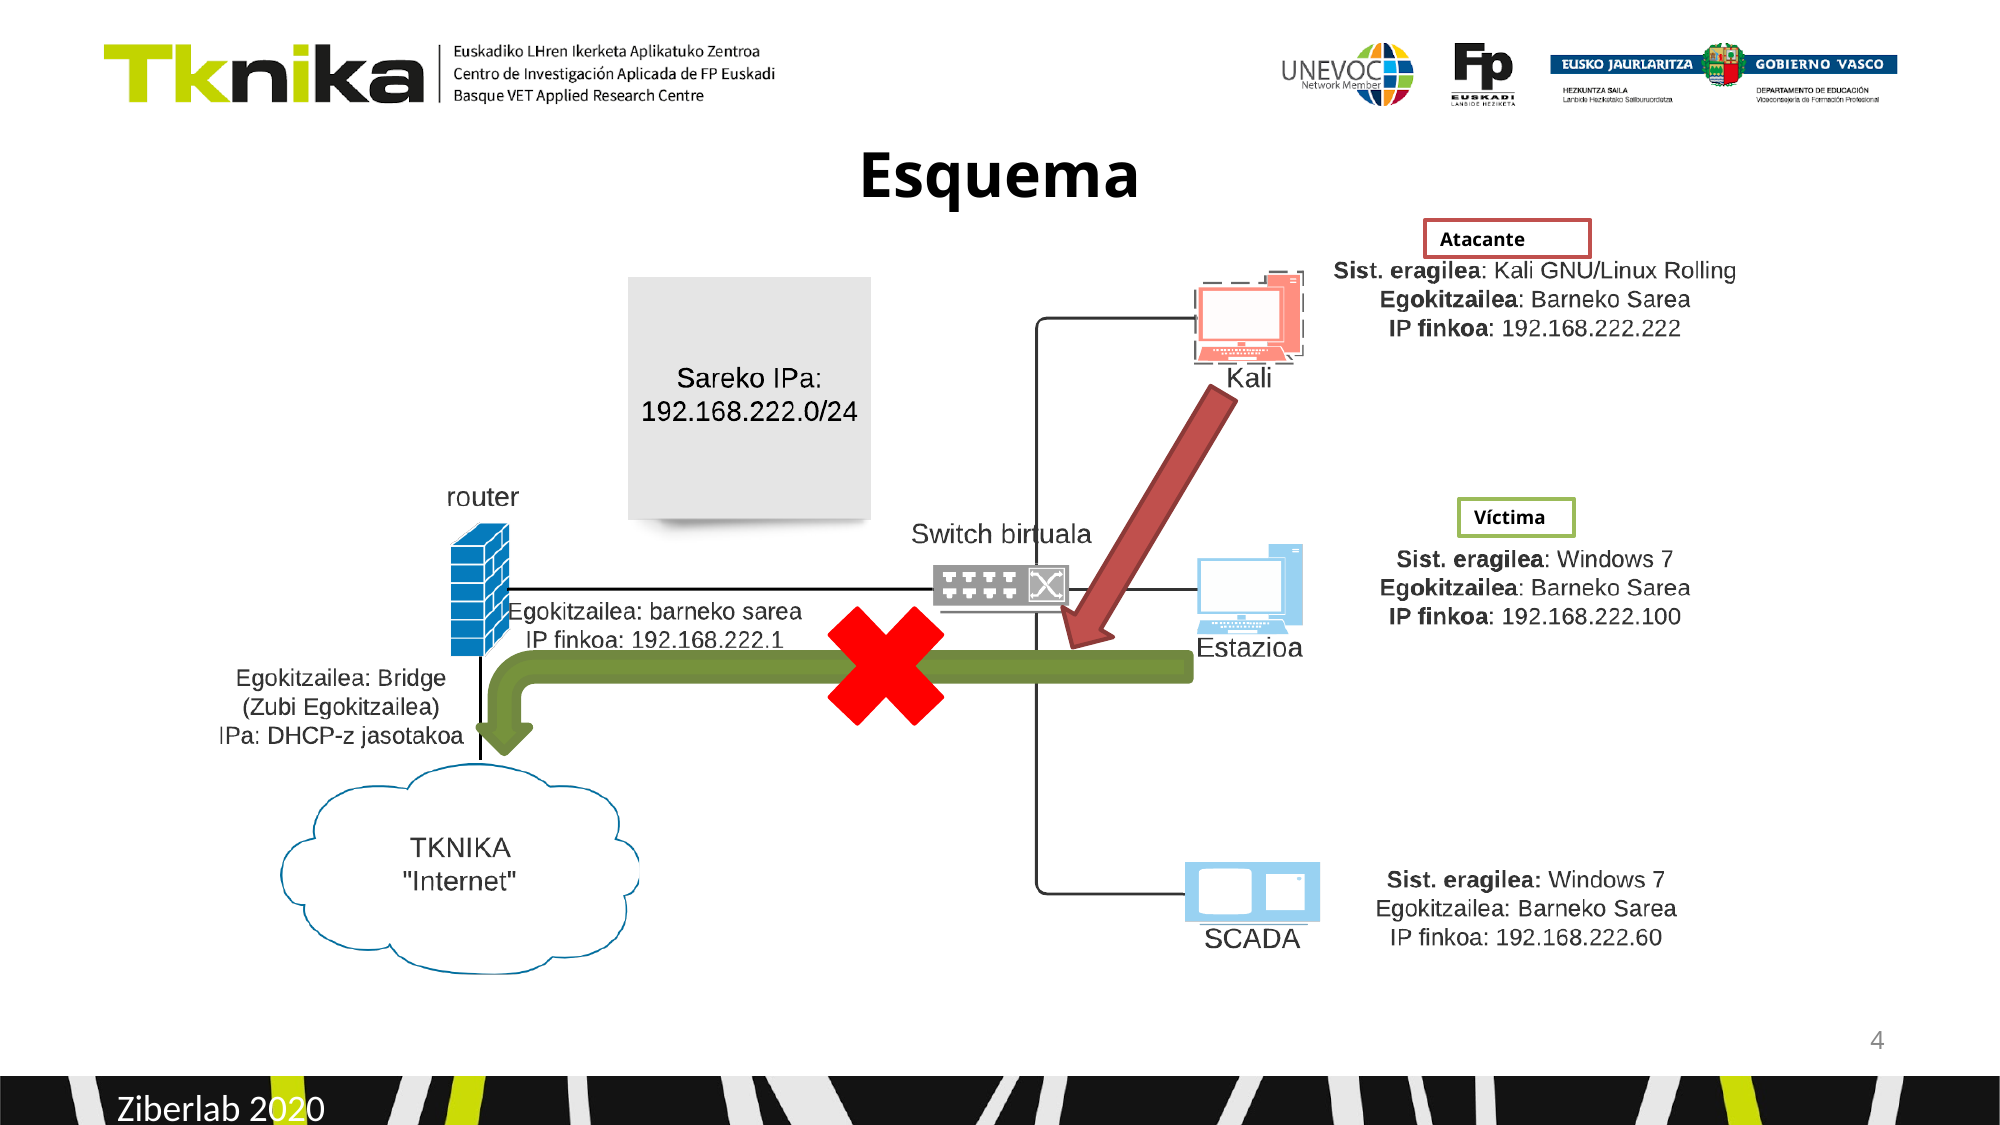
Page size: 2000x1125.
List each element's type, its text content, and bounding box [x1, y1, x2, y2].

title Esquema [99, 125, 1900, 220]
picture [125, 204, 1778, 1072]
picture [0, 1076, 2000, 1125]
slide_number ‹#› [1781, 1011, 1900, 1072]
picture [102, 42, 1898, 106]
